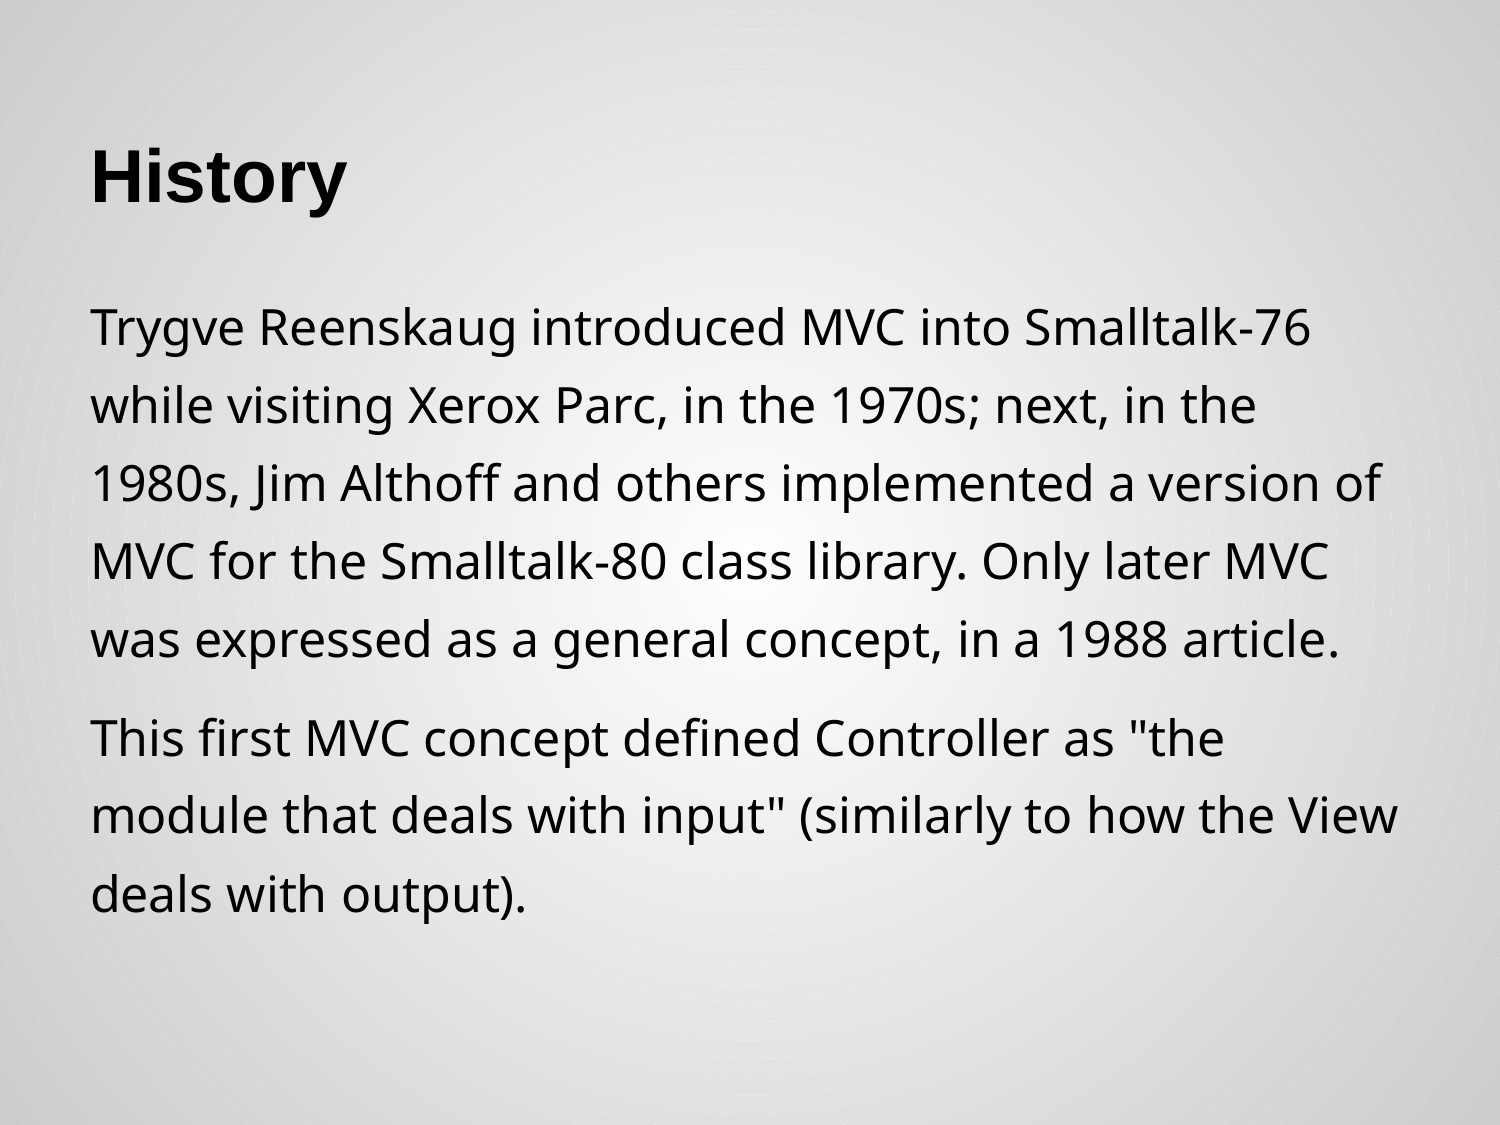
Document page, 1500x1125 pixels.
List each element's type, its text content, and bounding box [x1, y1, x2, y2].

title History [75, 45, 1425, 233]
list Trygve Reenskaug introduced MVC into Smalltalk-76 while visiting Xerox Parc, in the 1970s; next, in the 1980s, Jim Althoff and others implemented a version of MVC for the Smalltalk-80 class library. Only later MVC was expressed as a general concept, in a 1988 article. This first MVC concept defined Controller as "the module that deals with input" (similarly to how the View deals with output). [75, 262, 1425, 1078]
